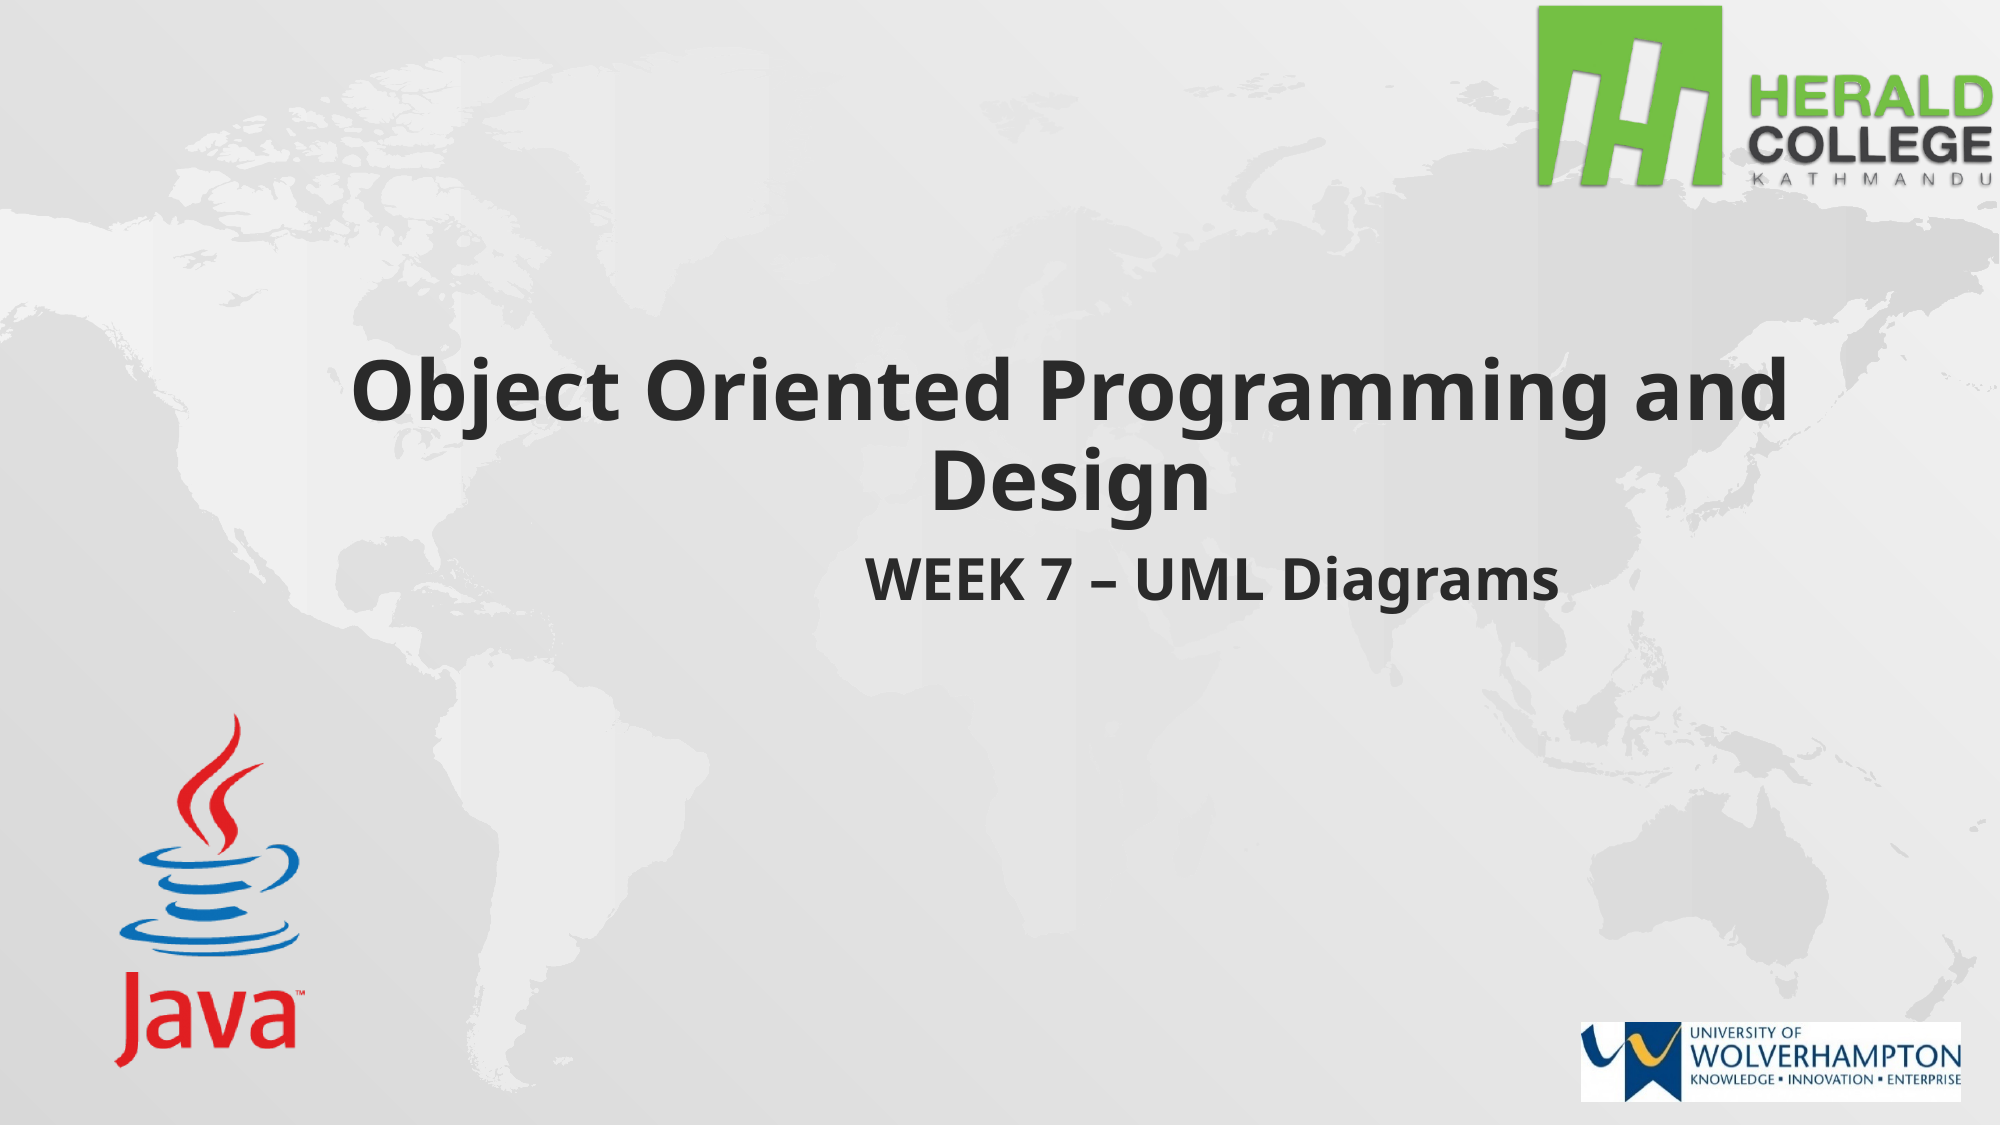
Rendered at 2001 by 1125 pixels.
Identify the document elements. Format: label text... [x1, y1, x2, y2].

picture [1525, 0, 2000, 200]
picture [1581, 1022, 1961, 1102]
picture [0, 680, 418, 1099]
title Object Oriented Programming and Design WEEK 7 – UML Diagrams [220, 235, 1921, 626]
